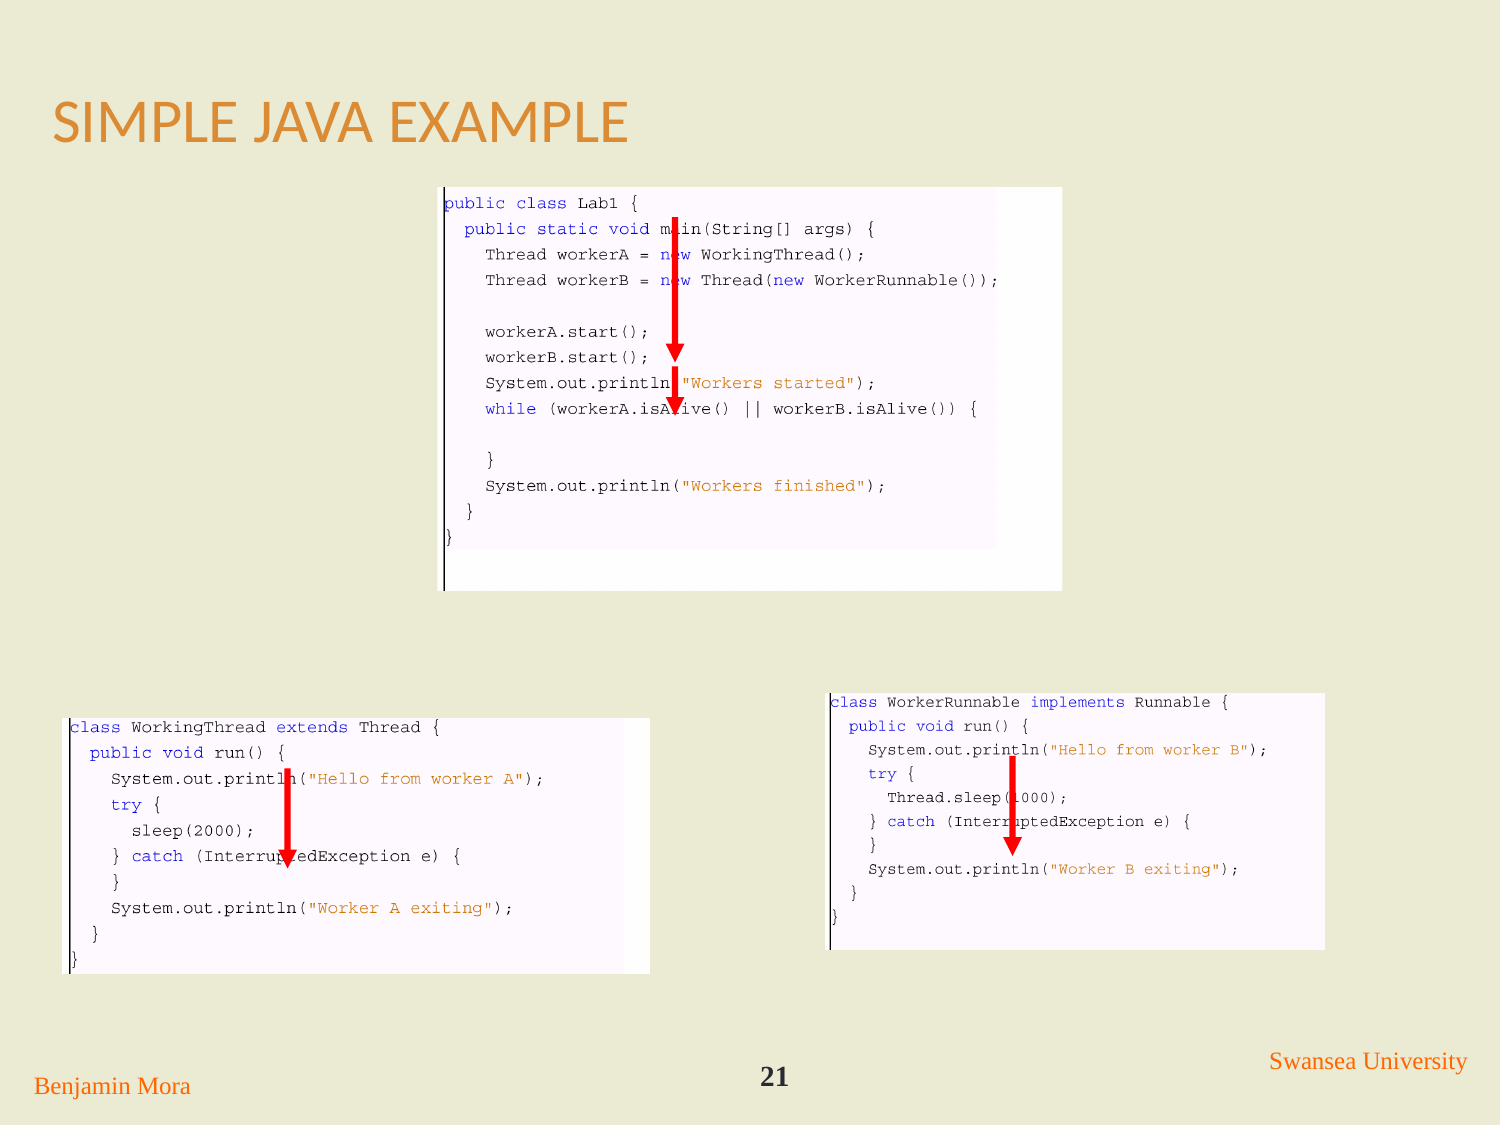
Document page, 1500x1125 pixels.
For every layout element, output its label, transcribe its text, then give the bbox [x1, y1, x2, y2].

picture [436, 186, 1063, 592]
picture [61, 717, 651, 975]
title Simple Java Example [37, 24, 1463, 163]
text_box Benjamin Mora [12, 1062, 213, 1108]
text_box 21 [675, 1049, 875, 1100]
picture [824, 692, 1326, 951]
text_box Swansea University [1249, 1037, 1488, 1083]
